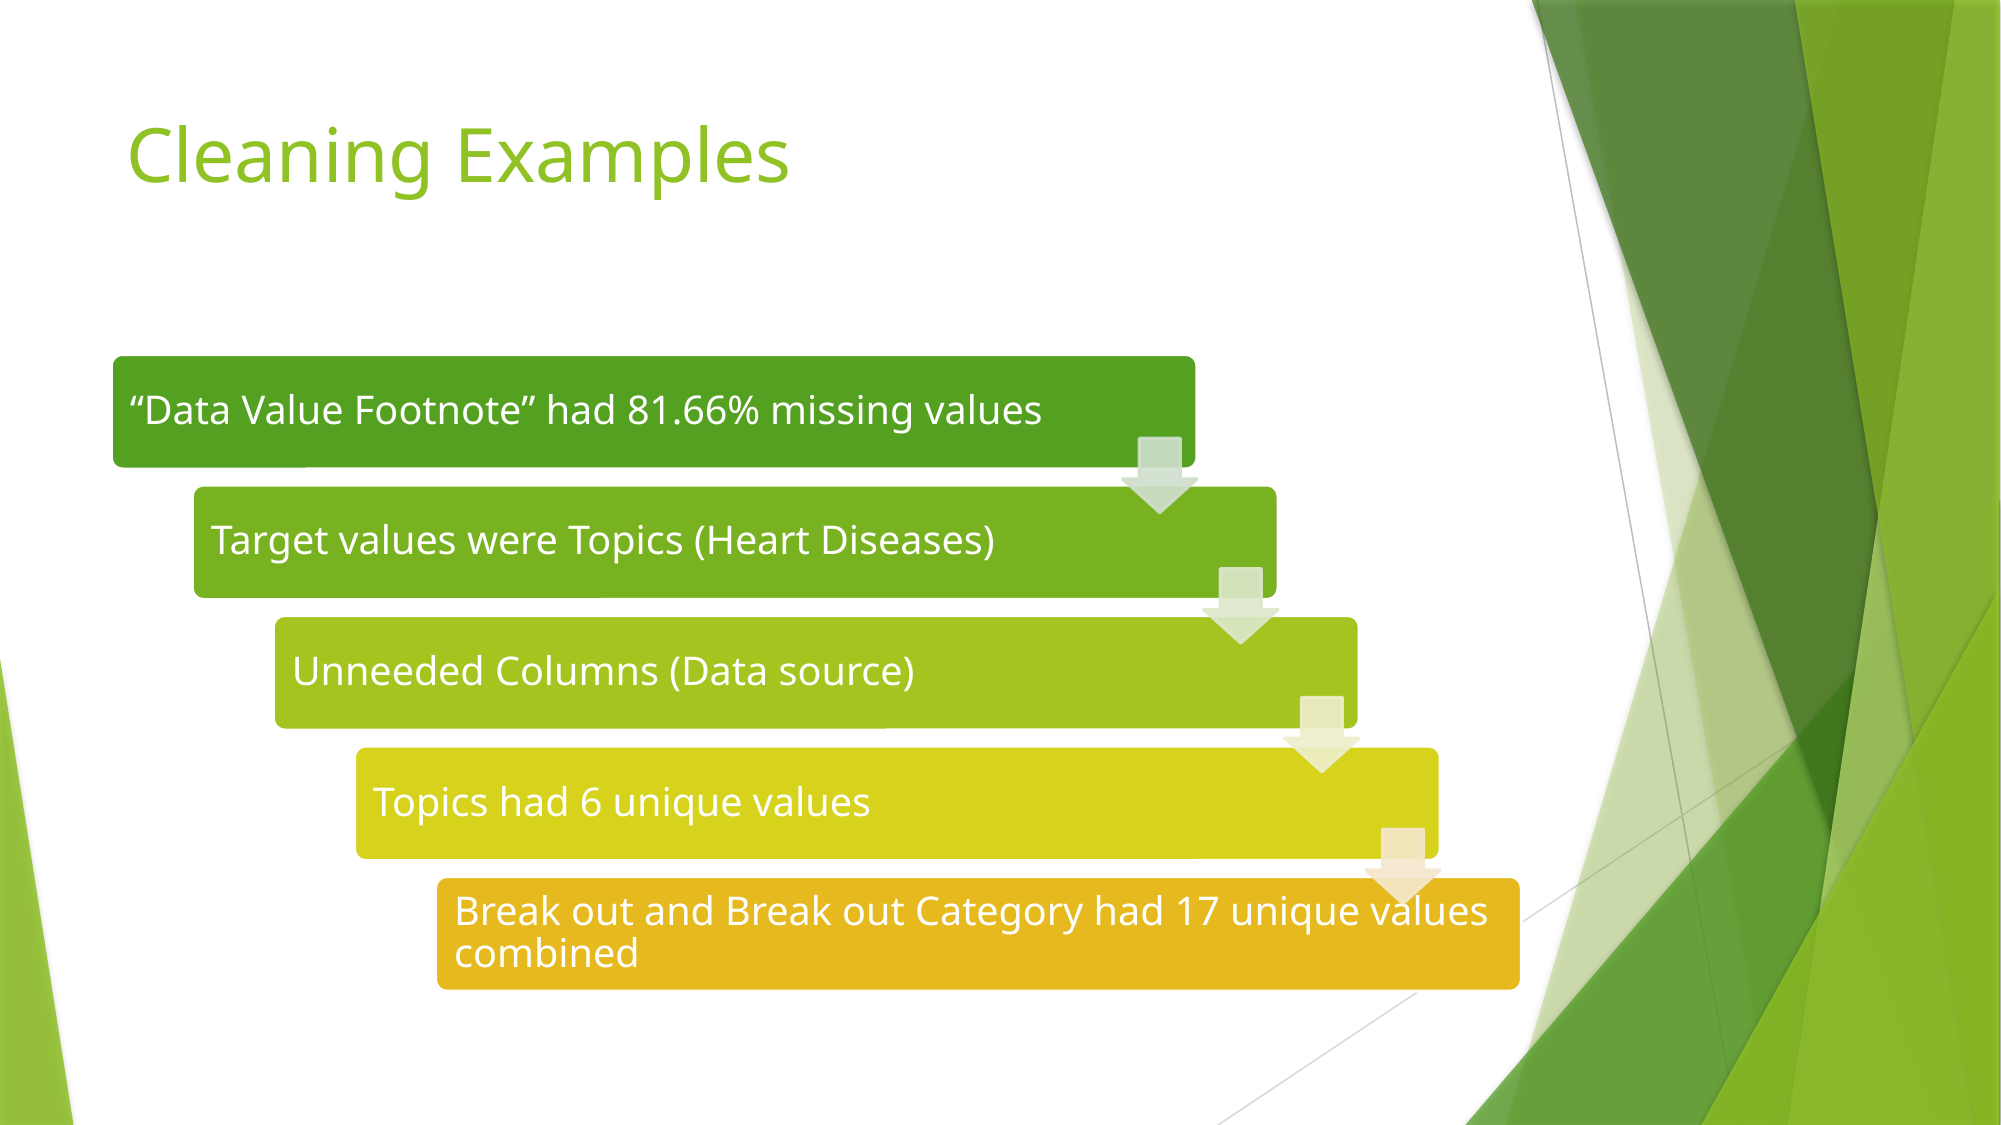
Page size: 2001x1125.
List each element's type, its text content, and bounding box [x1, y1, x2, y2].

title Cleaning Examples [111, 99, 1522, 317]
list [110, 353, 1522, 992]
